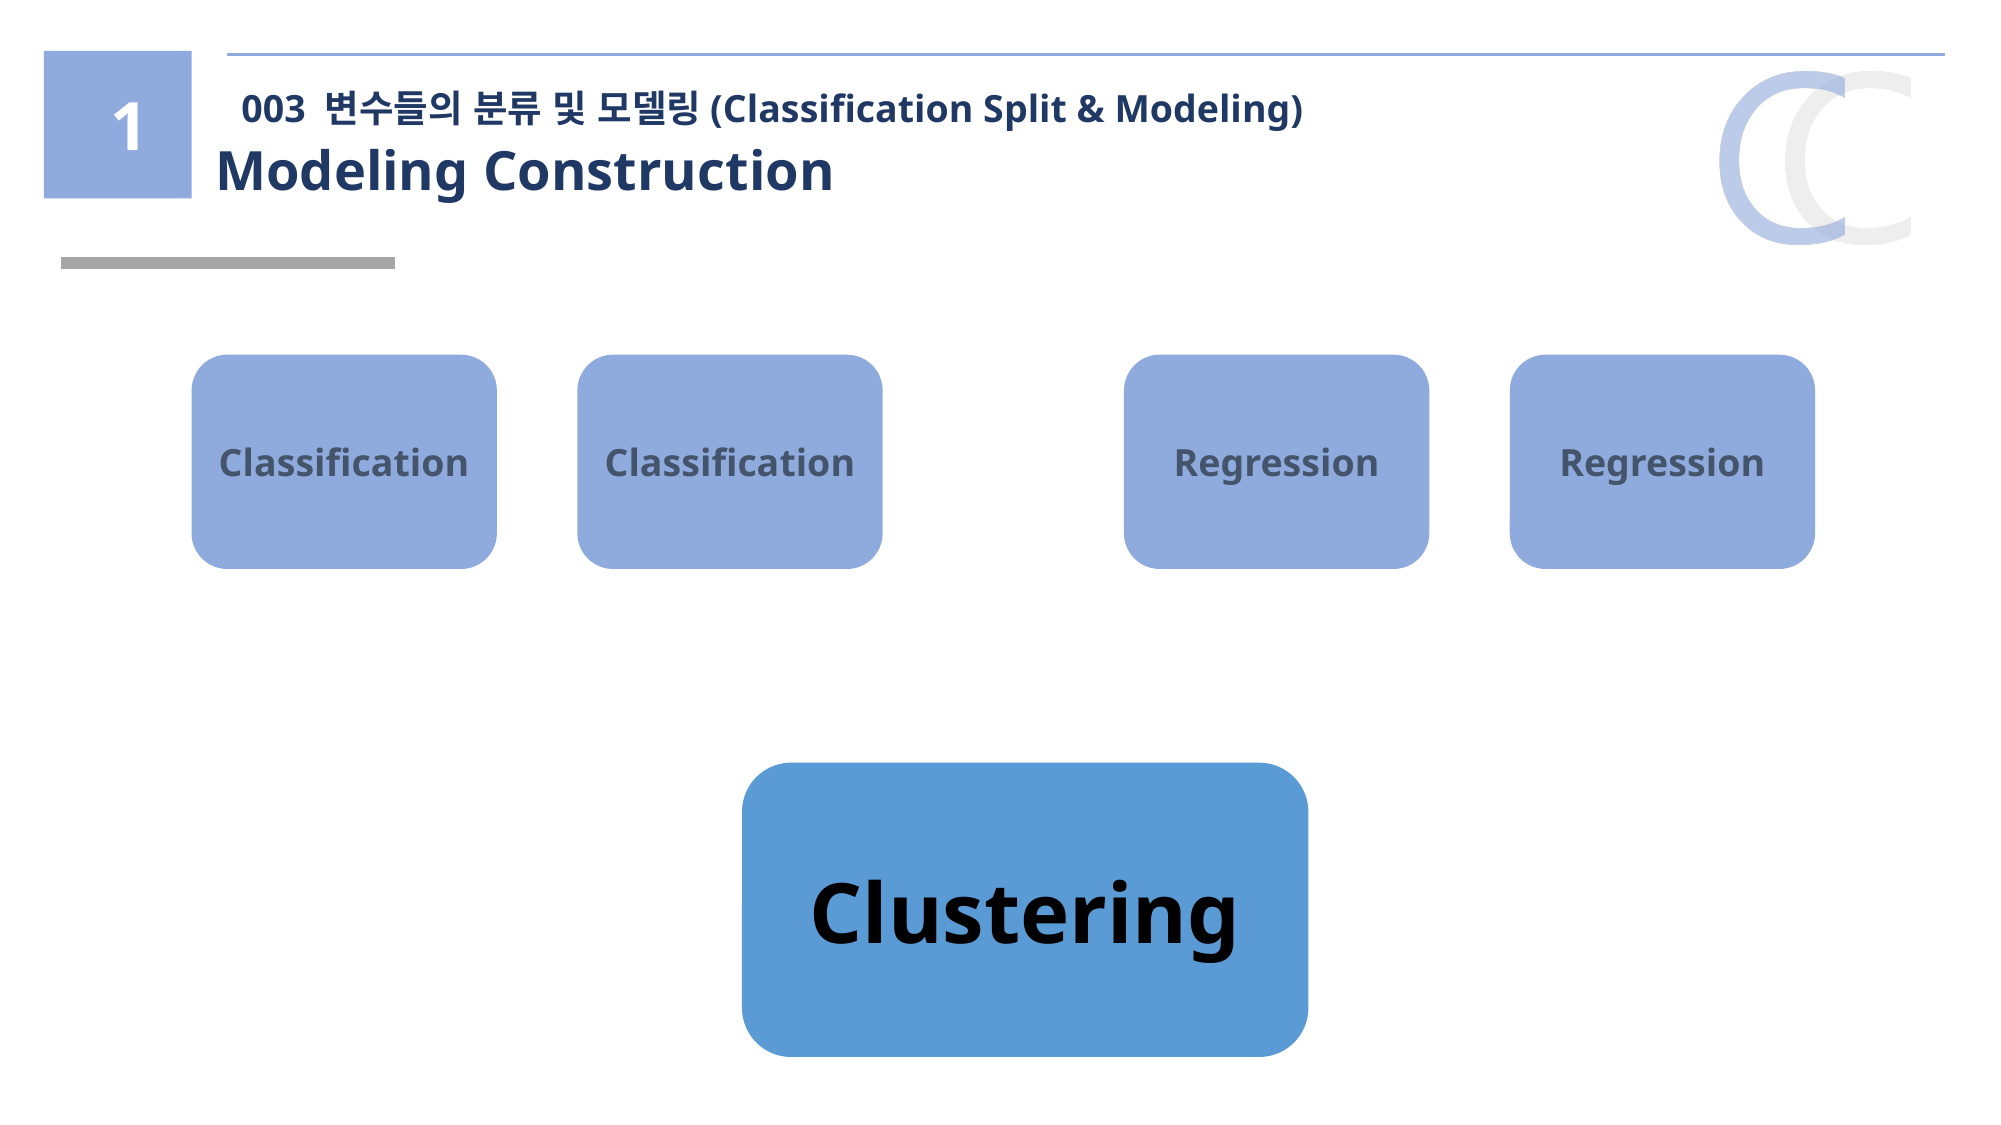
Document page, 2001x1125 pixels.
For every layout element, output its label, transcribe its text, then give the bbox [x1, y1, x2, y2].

text_box Regression [1122, 353, 1431, 571]
text_box 1 [95, 76, 139, 171]
text_box Regression [1508, 353, 1817, 571]
text_box Clustering [740, 761, 1310, 1059]
text_box [1042, 288, 1915, 657]
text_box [209, 77, 1332, 210]
picture [1696, 50, 1946, 258]
text_box [43, 50, 193, 199]
text_box Classification [190, 353, 498, 571]
text_box [110, 288, 982, 657]
text_box Classification [576, 353, 884, 571]
